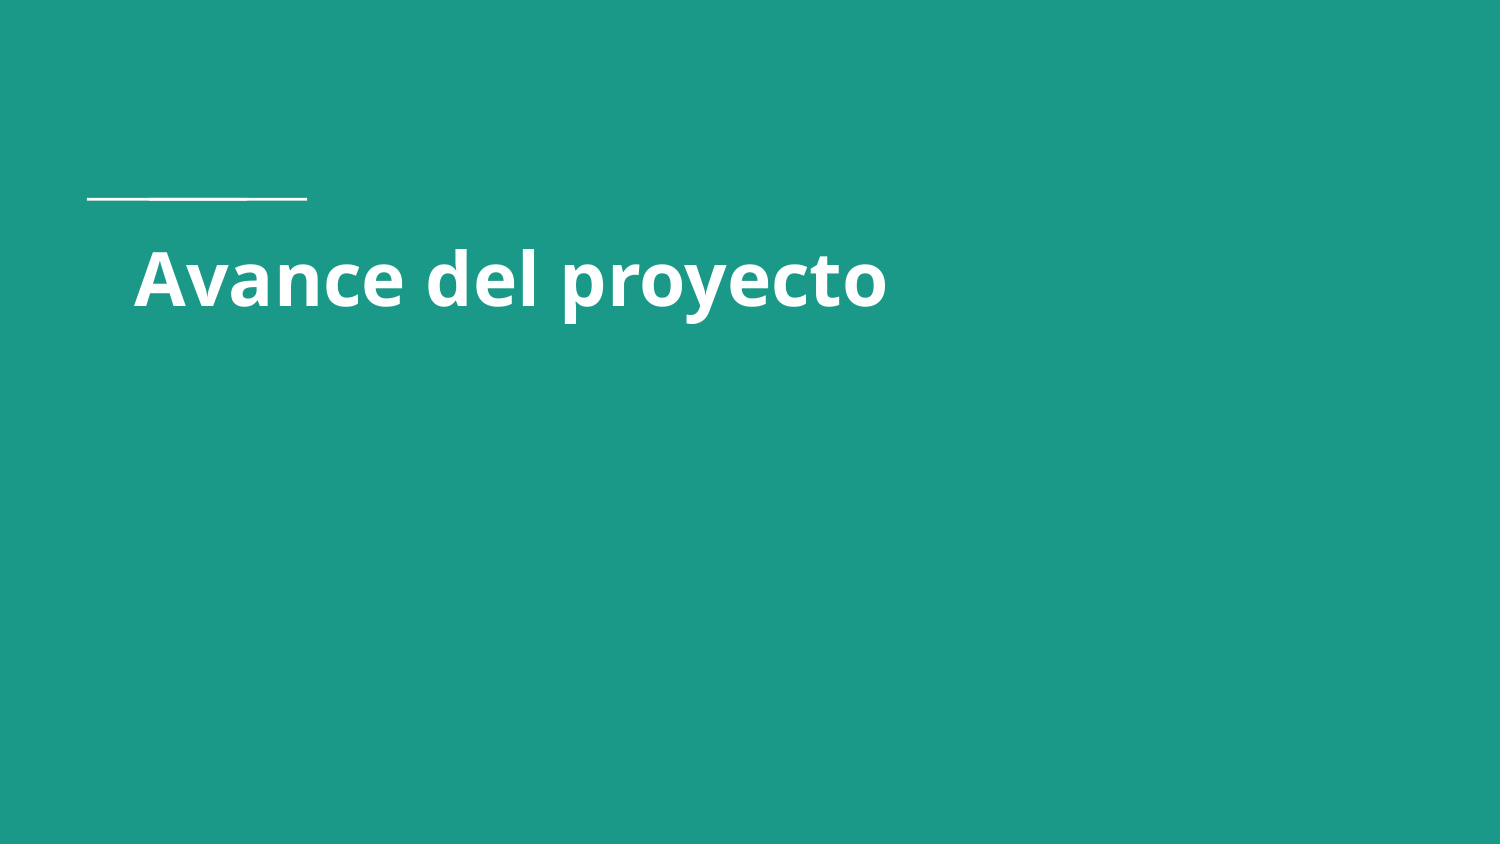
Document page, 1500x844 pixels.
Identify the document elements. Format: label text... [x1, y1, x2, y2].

title Avance del proyecto [119, 216, 1381, 466]
